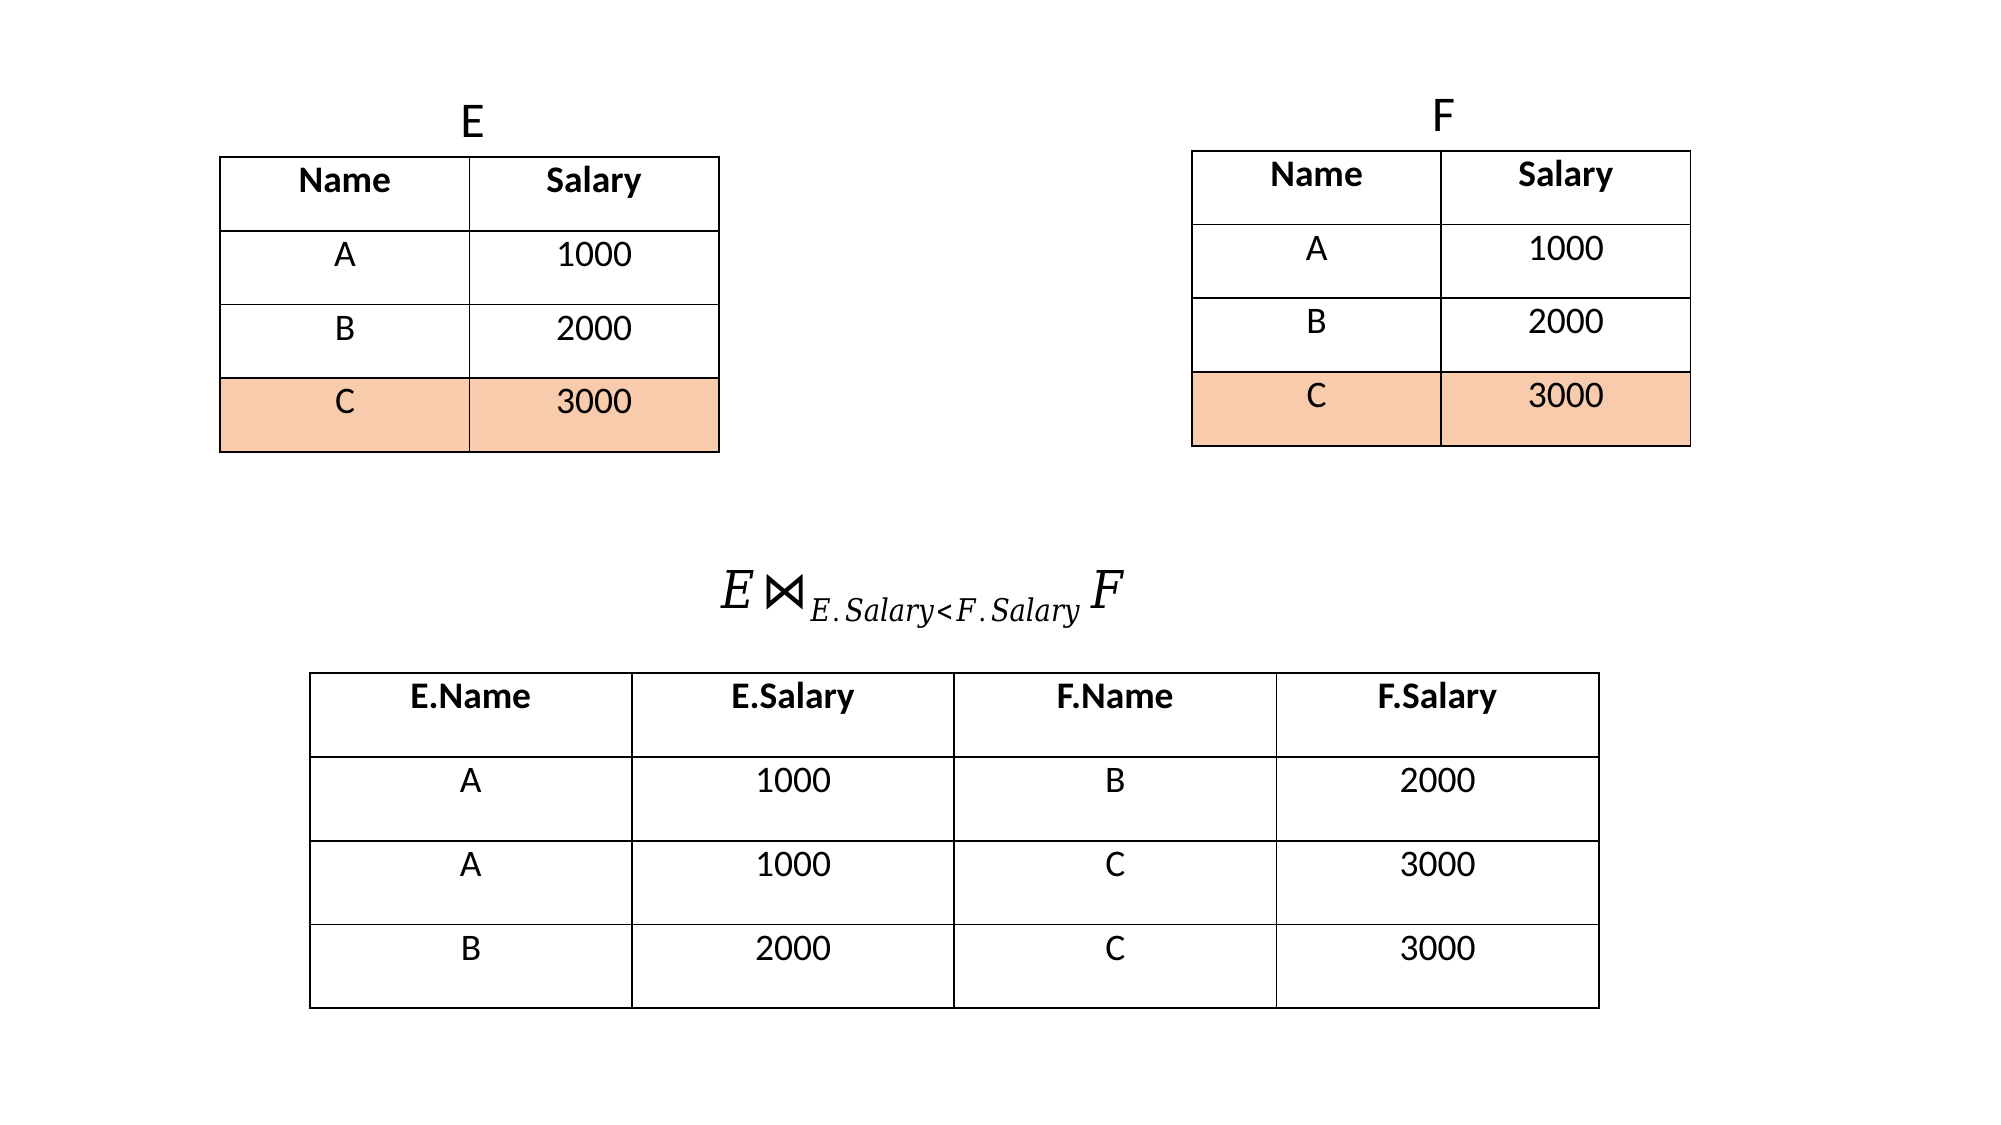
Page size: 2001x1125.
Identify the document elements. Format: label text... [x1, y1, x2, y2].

table_cell 1000 [633, 842, 953, 924]
table_header Name [1193, 152, 1440, 224]
table_header E.Salary [633, 674, 953, 756]
table_cell 1000 [1442, 225, 1690, 297]
table_cell 2000 [470, 305, 718, 377]
table_cell 1000 [633, 758, 953, 840]
table_cell 2000 [1277, 758, 1598, 840]
table_cell B [311, 925, 631, 1007]
table_cell C [1193, 373, 1440, 445]
table_cell A [1193, 225, 1440, 297]
text_box E [445, 79, 500, 155]
table_header F.Name [955, 674, 1276, 756]
table_cell B [221, 305, 469, 377]
table_cell 3000 [1277, 842, 1598, 924]
text_box F [1417, 73, 1471, 149]
table_header E.Name [311, 674, 631, 756]
table_cell 3000 [470, 379, 718, 451]
table_cell 2000 [1442, 299, 1690, 371]
table_cell 3000 [1277, 925, 1598, 1007]
table_header Salary [1442, 152, 1690, 224]
table_cell 3000 [1442, 373, 1690, 445]
table_cell A [221, 232, 469, 304]
table_cell A [311, 842, 631, 924]
table_cell A [311, 758, 631, 840]
table_cell 1000 [470, 232, 718, 304]
table_header Salary [470, 158, 718, 230]
table_header Name [221, 158, 469, 230]
table_cell C [955, 925, 1276, 1007]
table_cell C [221, 379, 469, 451]
table_cell B [1193, 299, 1440, 371]
table_cell C [955, 842, 1276, 924]
table_header F.Salary [1277, 674, 1598, 756]
table_cell 2000 [633, 925, 953, 1007]
table_cell B [955, 758, 1276, 840]
